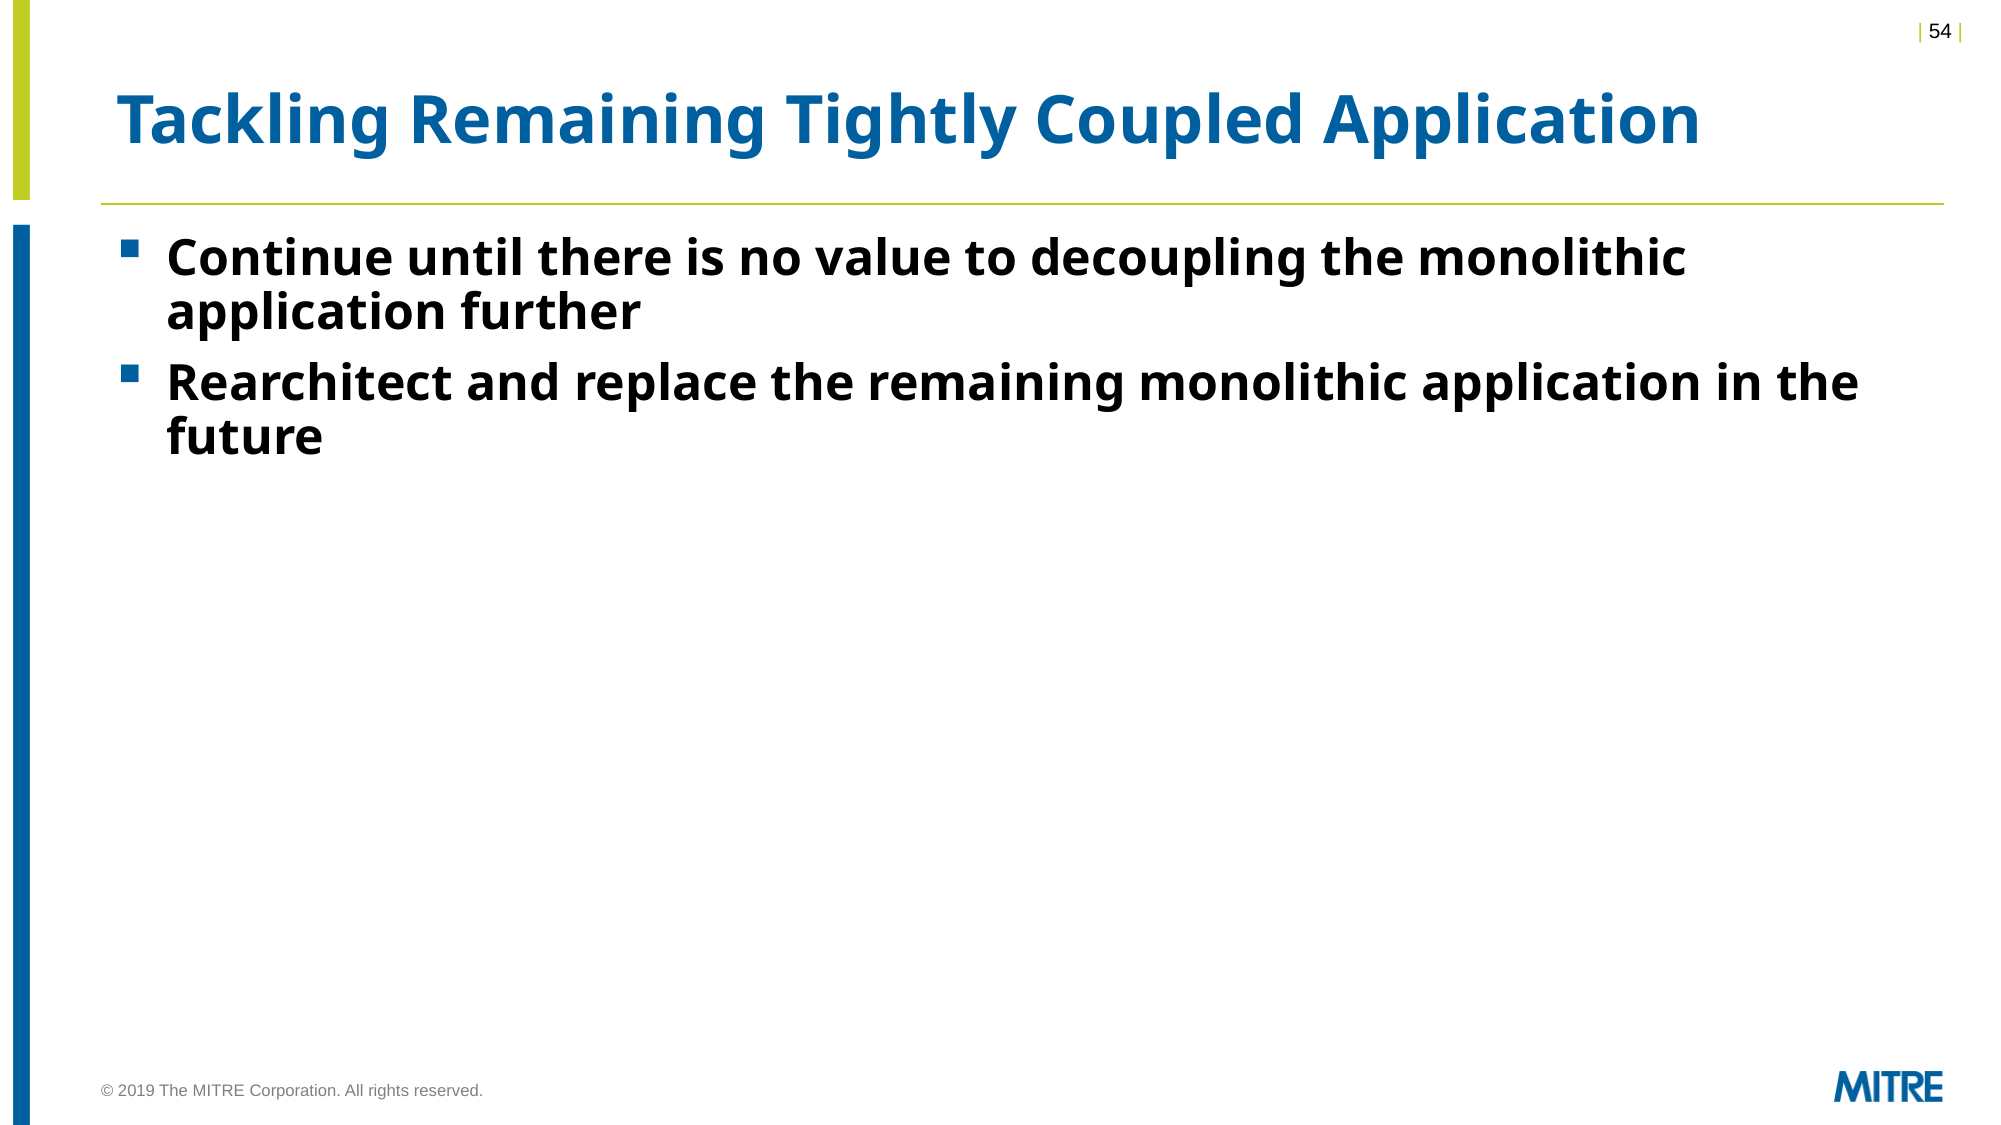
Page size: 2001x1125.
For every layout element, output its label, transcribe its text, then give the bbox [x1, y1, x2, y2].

footer © 2019 The MITRE Corporation. All rights reserved. [101, 1069, 1338, 1110]
picture [1834, 1068, 1945, 1109]
title Tackling Remaining Tightly Coupled Application [101, 60, 1945, 184]
list Continue until there is no value to decoupling the monolithic application further Rearchitect and replace the remaining monolithic application in the future [101, 224, 1945, 1012]
